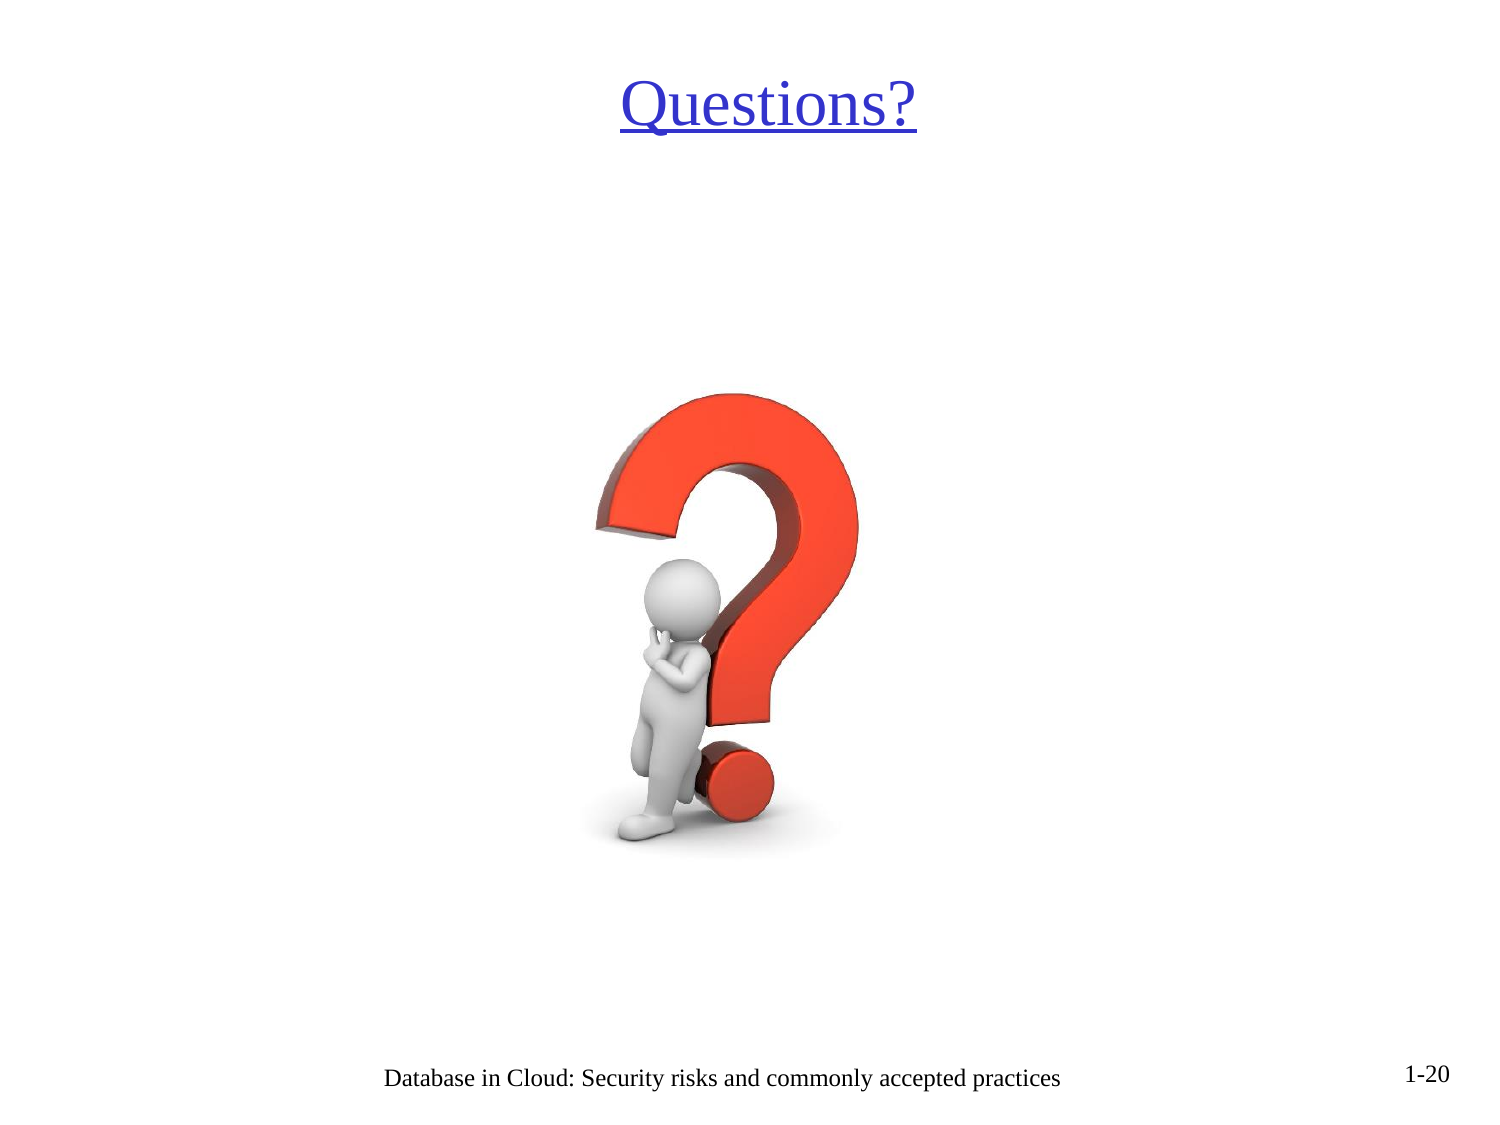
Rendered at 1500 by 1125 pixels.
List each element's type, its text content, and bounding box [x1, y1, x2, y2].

title Questions? [87, 37, 1450, 161]
footer Database in Cloud: Security risks and commonly accepted practices [141, 1049, 1297, 1101]
slide_number 1-20 [1362, 1049, 1466, 1125]
picture [522, 370, 914, 892]
